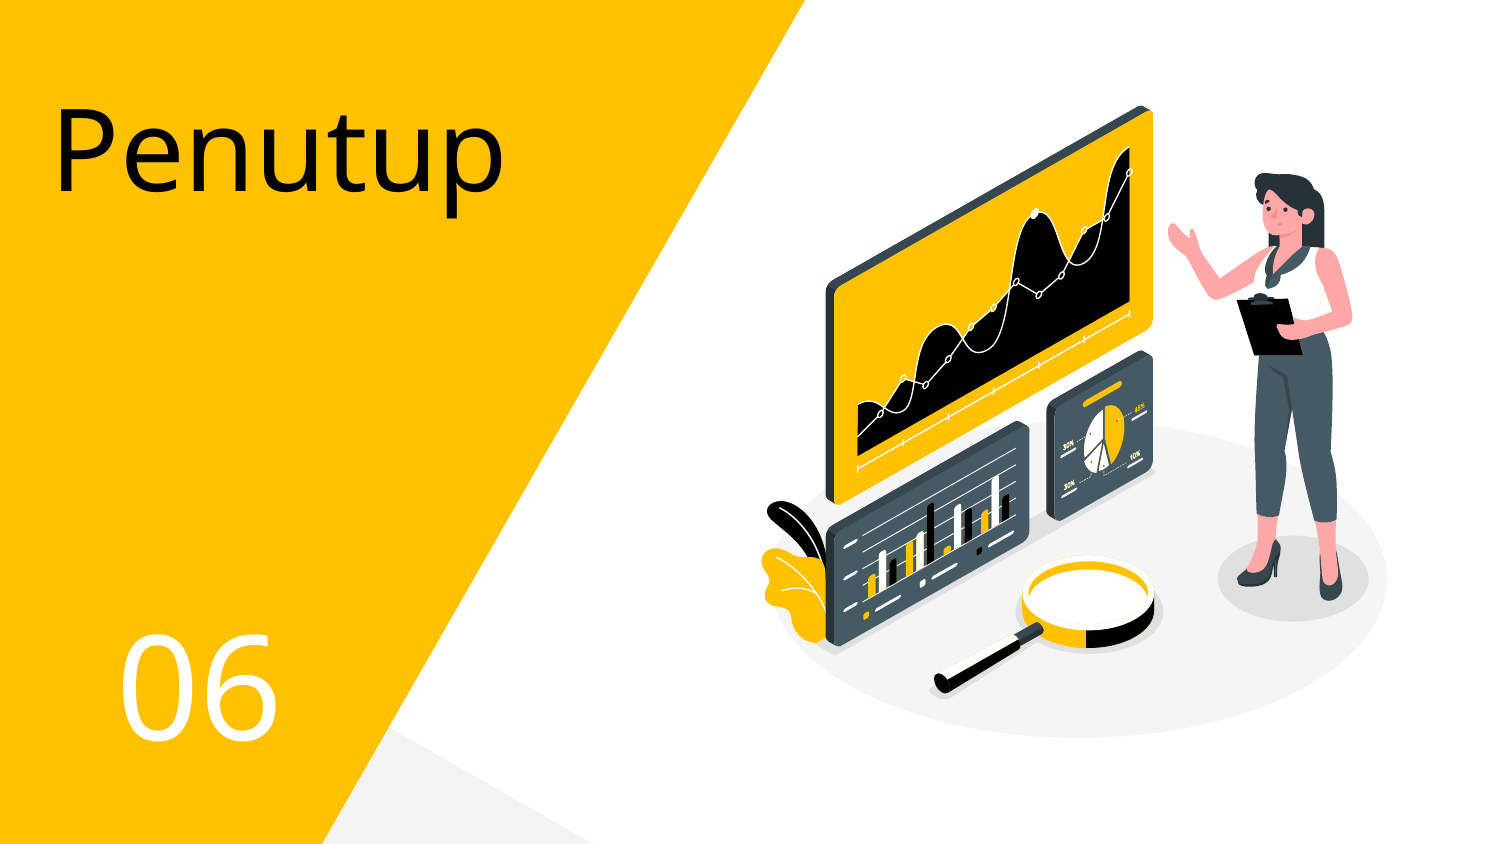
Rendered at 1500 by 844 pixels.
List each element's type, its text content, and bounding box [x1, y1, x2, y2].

title Penutup [35, 61, 655, 366]
title 06 [101, 622, 370, 785]
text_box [759, 105, 1388, 739]
